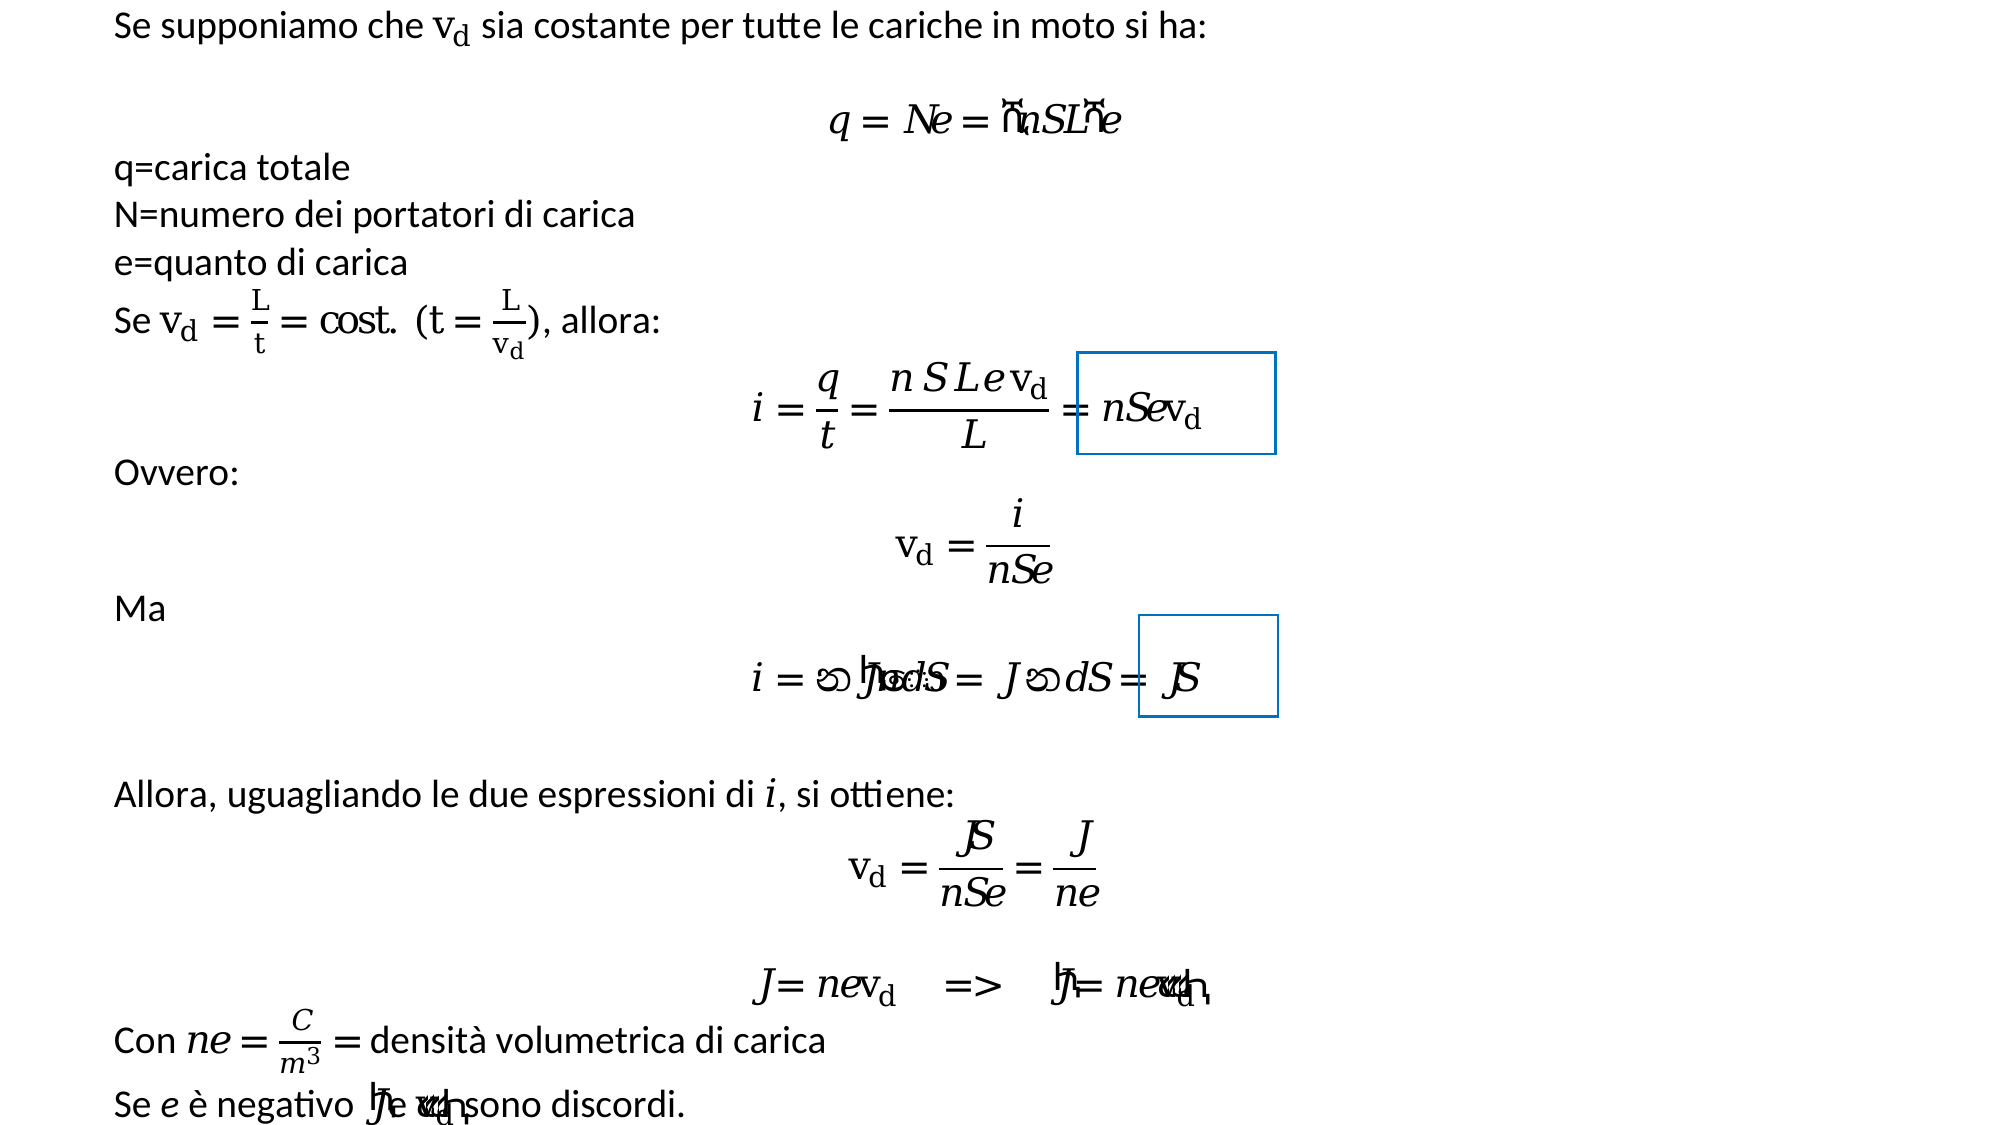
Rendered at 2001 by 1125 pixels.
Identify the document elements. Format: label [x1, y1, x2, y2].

picture [113, 0, 1831, 1125]
